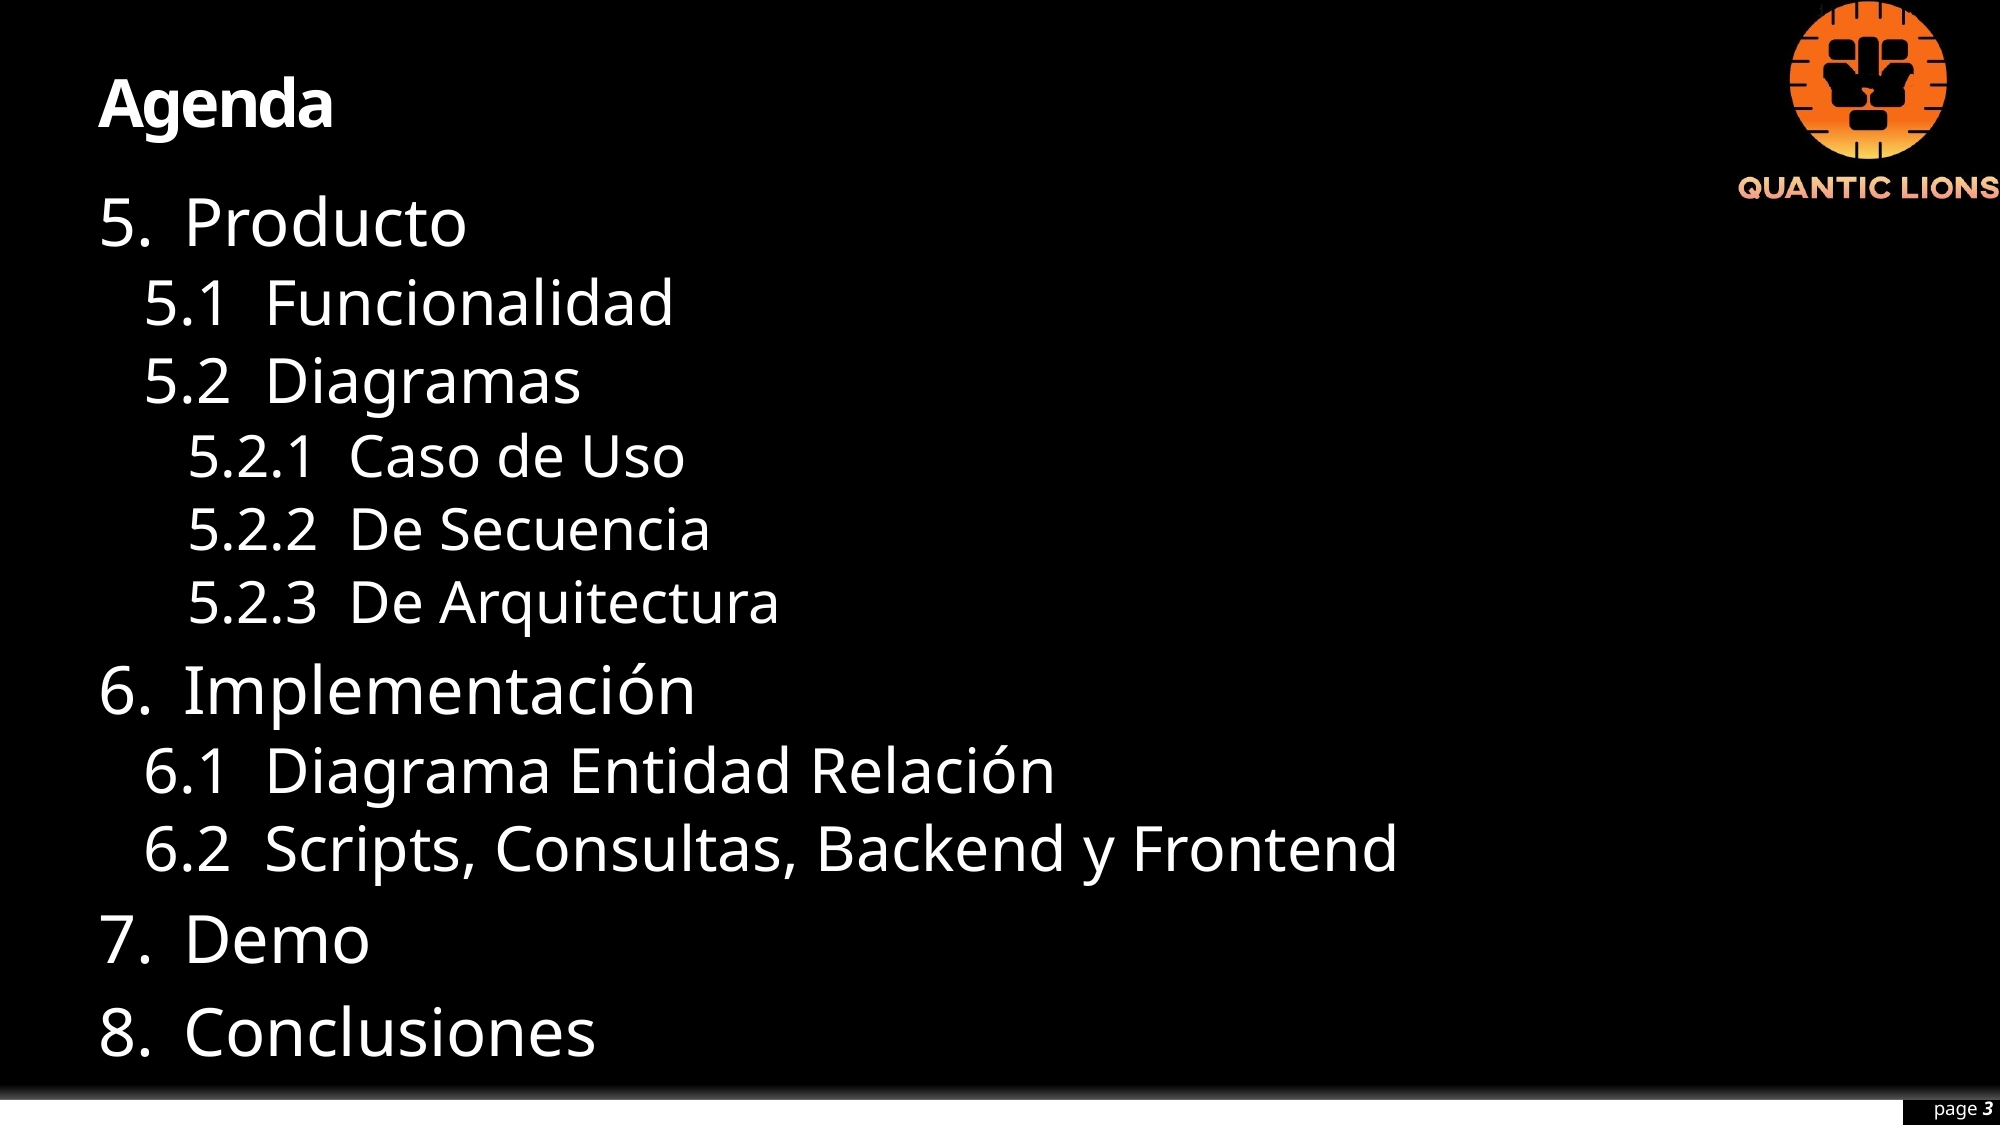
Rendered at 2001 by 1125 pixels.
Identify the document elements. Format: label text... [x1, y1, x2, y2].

picture [1736, 0, 2000, 199]
title Agenda [98, 70, 1735, 142]
list Producto 5.1 Funcionalidad 5.2 Diagramas 5.2.1 Caso de Uso 5.2.2 De Secuencia 5.2.3 De Arquitectura Implementación 6.1 Diagrama Entidad Relación 6.2 Scripts, Consultas, Backend y Frontend Demo Conclusiones [98, 188, 1904, 1016]
slide_number page 3 [1903, 1096, 1994, 1123]
